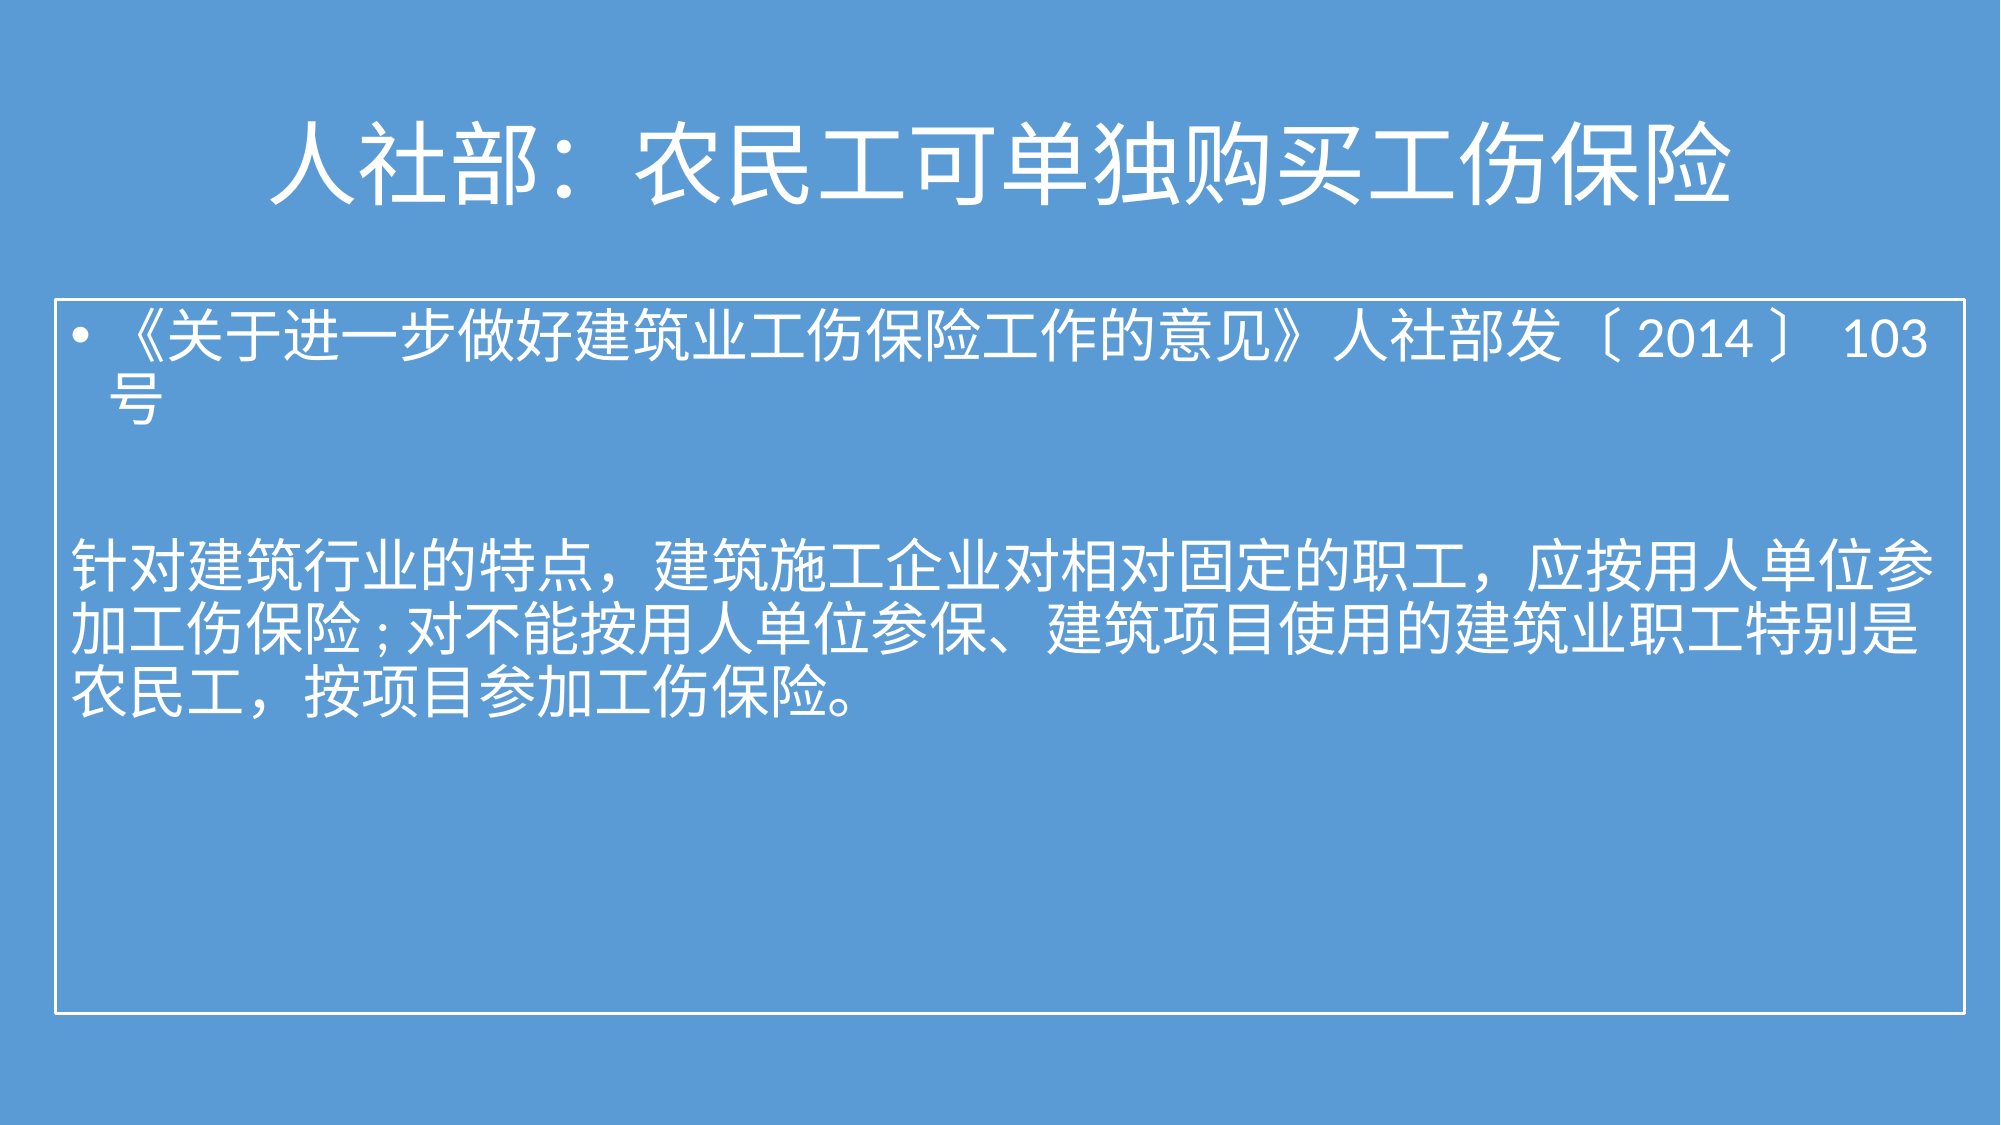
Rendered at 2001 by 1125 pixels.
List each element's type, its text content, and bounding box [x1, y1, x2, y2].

list 《关于进一步做好建筑业工伤保险工作的意见》人社部发〔2014〕103号 针对建筑行业的特点，建筑施工企业对相对固定的职工，应按用人单位参加工伤保险;对不能按用人单位参保、建筑项目使用的建筑业职工特别是农民工，按项目参加工伤保险。 [55, 299, 1965, 1014]
title 人社部：农民工可单独购买工伤保险 [137, 59, 1863, 278]
